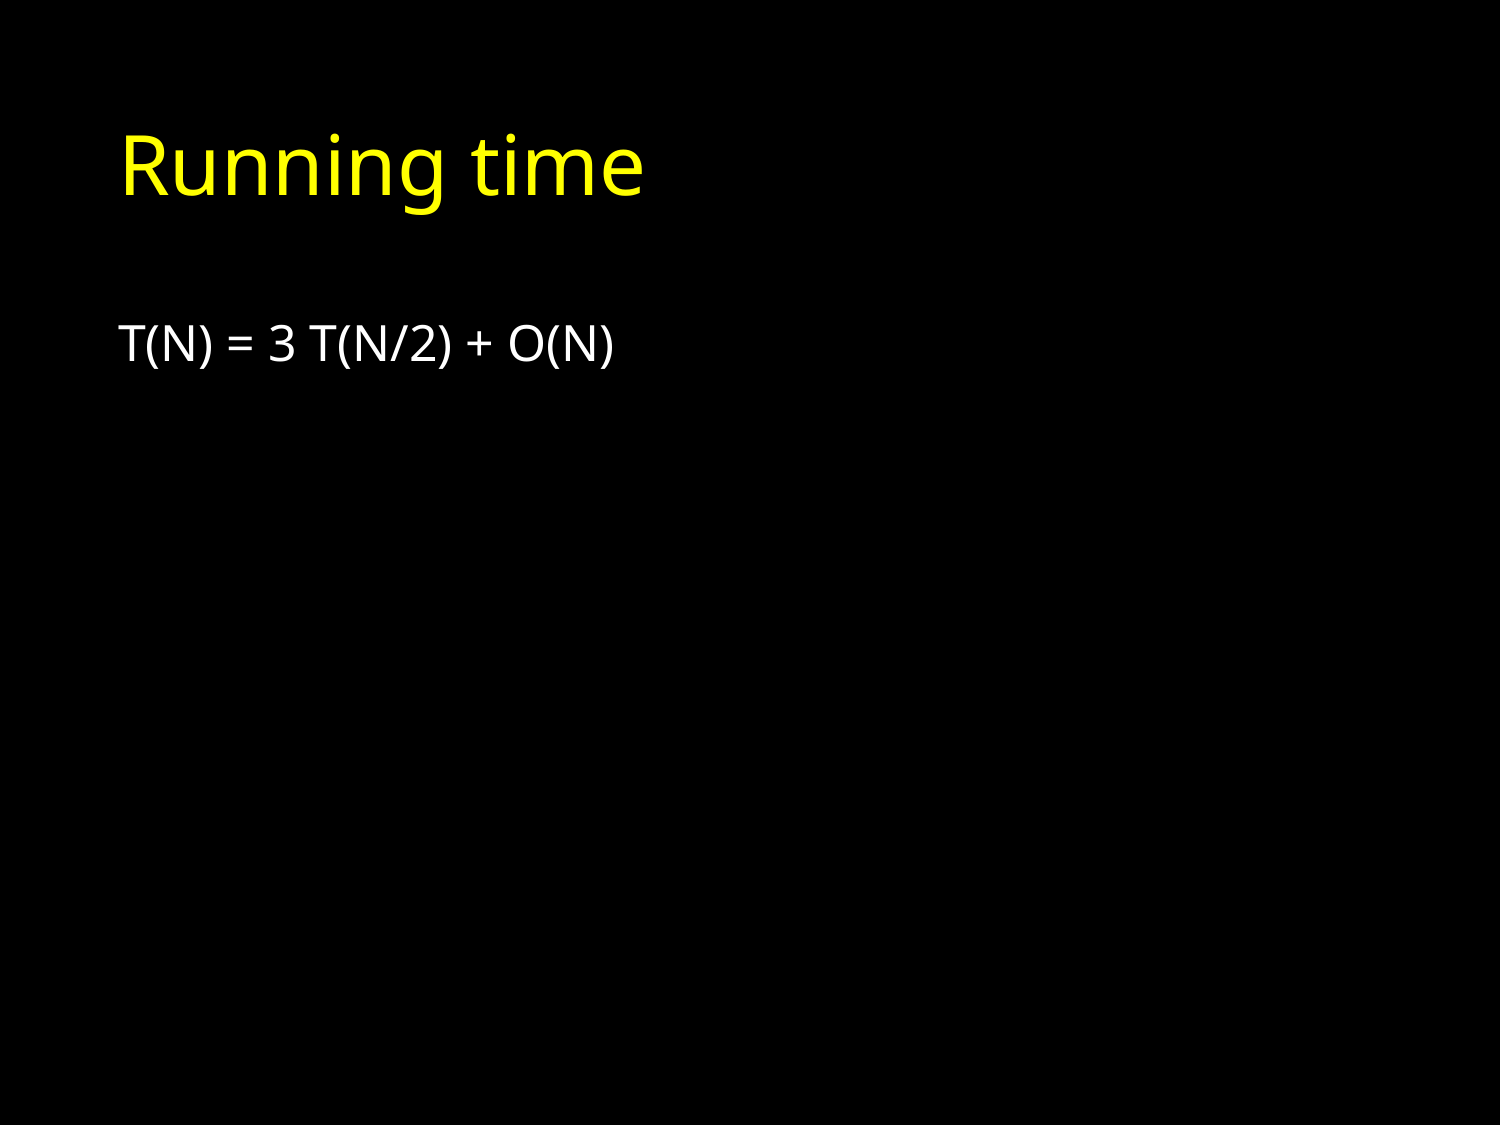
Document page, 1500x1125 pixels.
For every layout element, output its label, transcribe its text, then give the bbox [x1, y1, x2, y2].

text_box T(N) = 3 T(N/2) + O(N) [103, 230, 1397, 1033]
title Running time [103, 59, 1397, 230]
